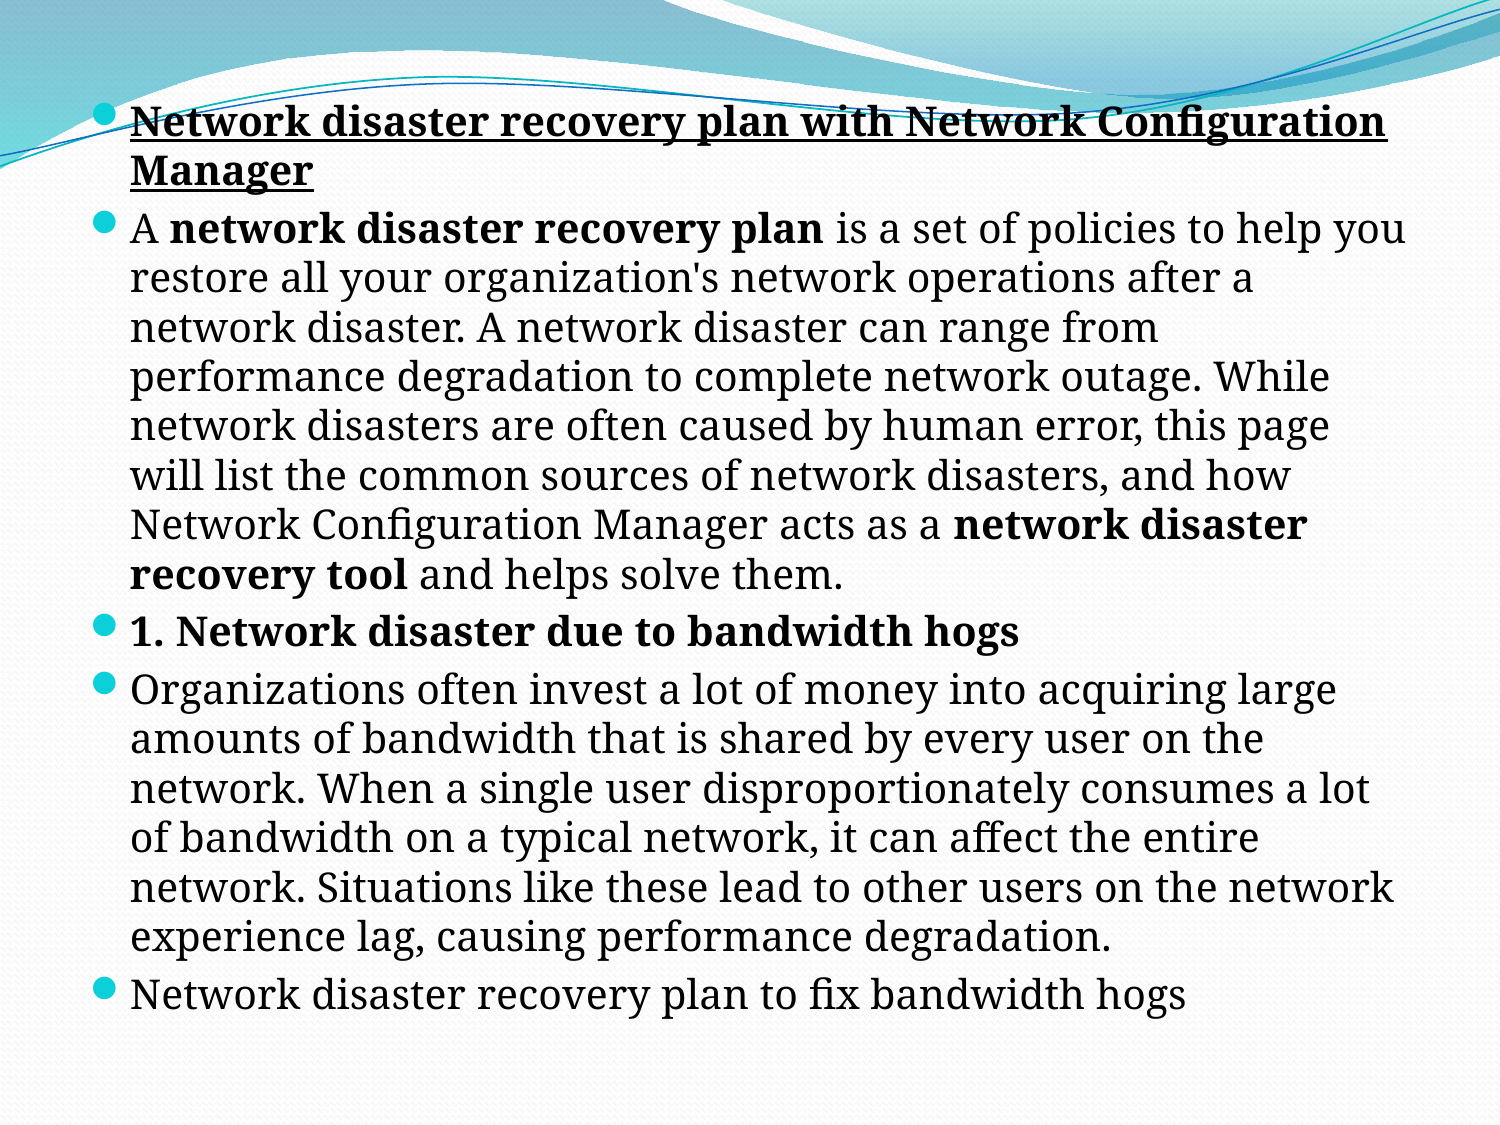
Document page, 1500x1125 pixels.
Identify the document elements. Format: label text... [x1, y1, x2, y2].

list Network disaster recovery plan with Network Configuration Manager A network disaster recovery plan is a set of policies to help you restore all your organization's network operations after a network disaster. A network disaster can range from performance degradation to complete network outage. While network disasters are often caused by human error, this page will list the common sources of network disasters, and how Network Configuration Manager acts as a network disaster recovery tool and helps solve them. 1. Network disaster due to bandwidth hogs Organizations often invest a lot of money into acquiring large amounts of bandwidth that is shared by every user on the network. When a single user disproportionately consumes a lot of bandwidth on a typical network, it can affect the entire network. Situations like these lead to other users on the network experience lag, causing performance degradation. Network disaster recovery plan to fix bandwidth hogs [75, 87, 1425, 1038]
